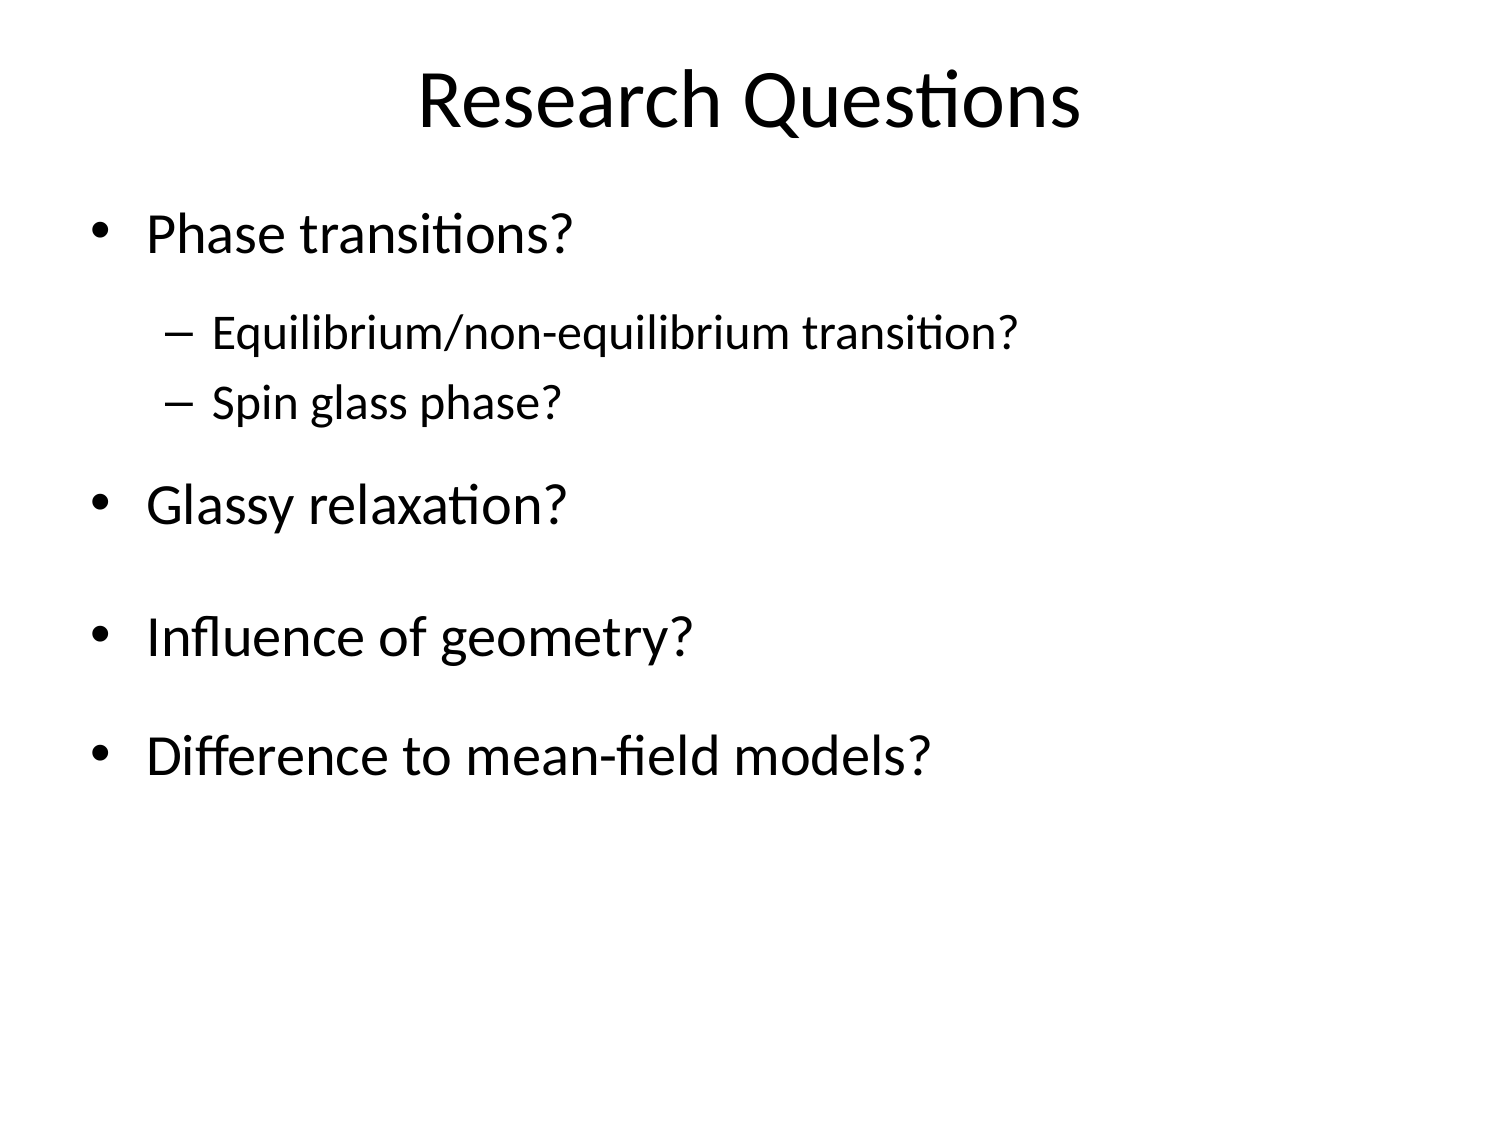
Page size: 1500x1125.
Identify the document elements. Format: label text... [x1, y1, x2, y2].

title Research Questions [75, 0, 1425, 187]
list Phase transitions? Equilibrium/non-equilibrium transition? Spin glass phase? Glassy relaxation? Influence of geometry? Difference to mean-field models? [75, 187, 1425, 930]
